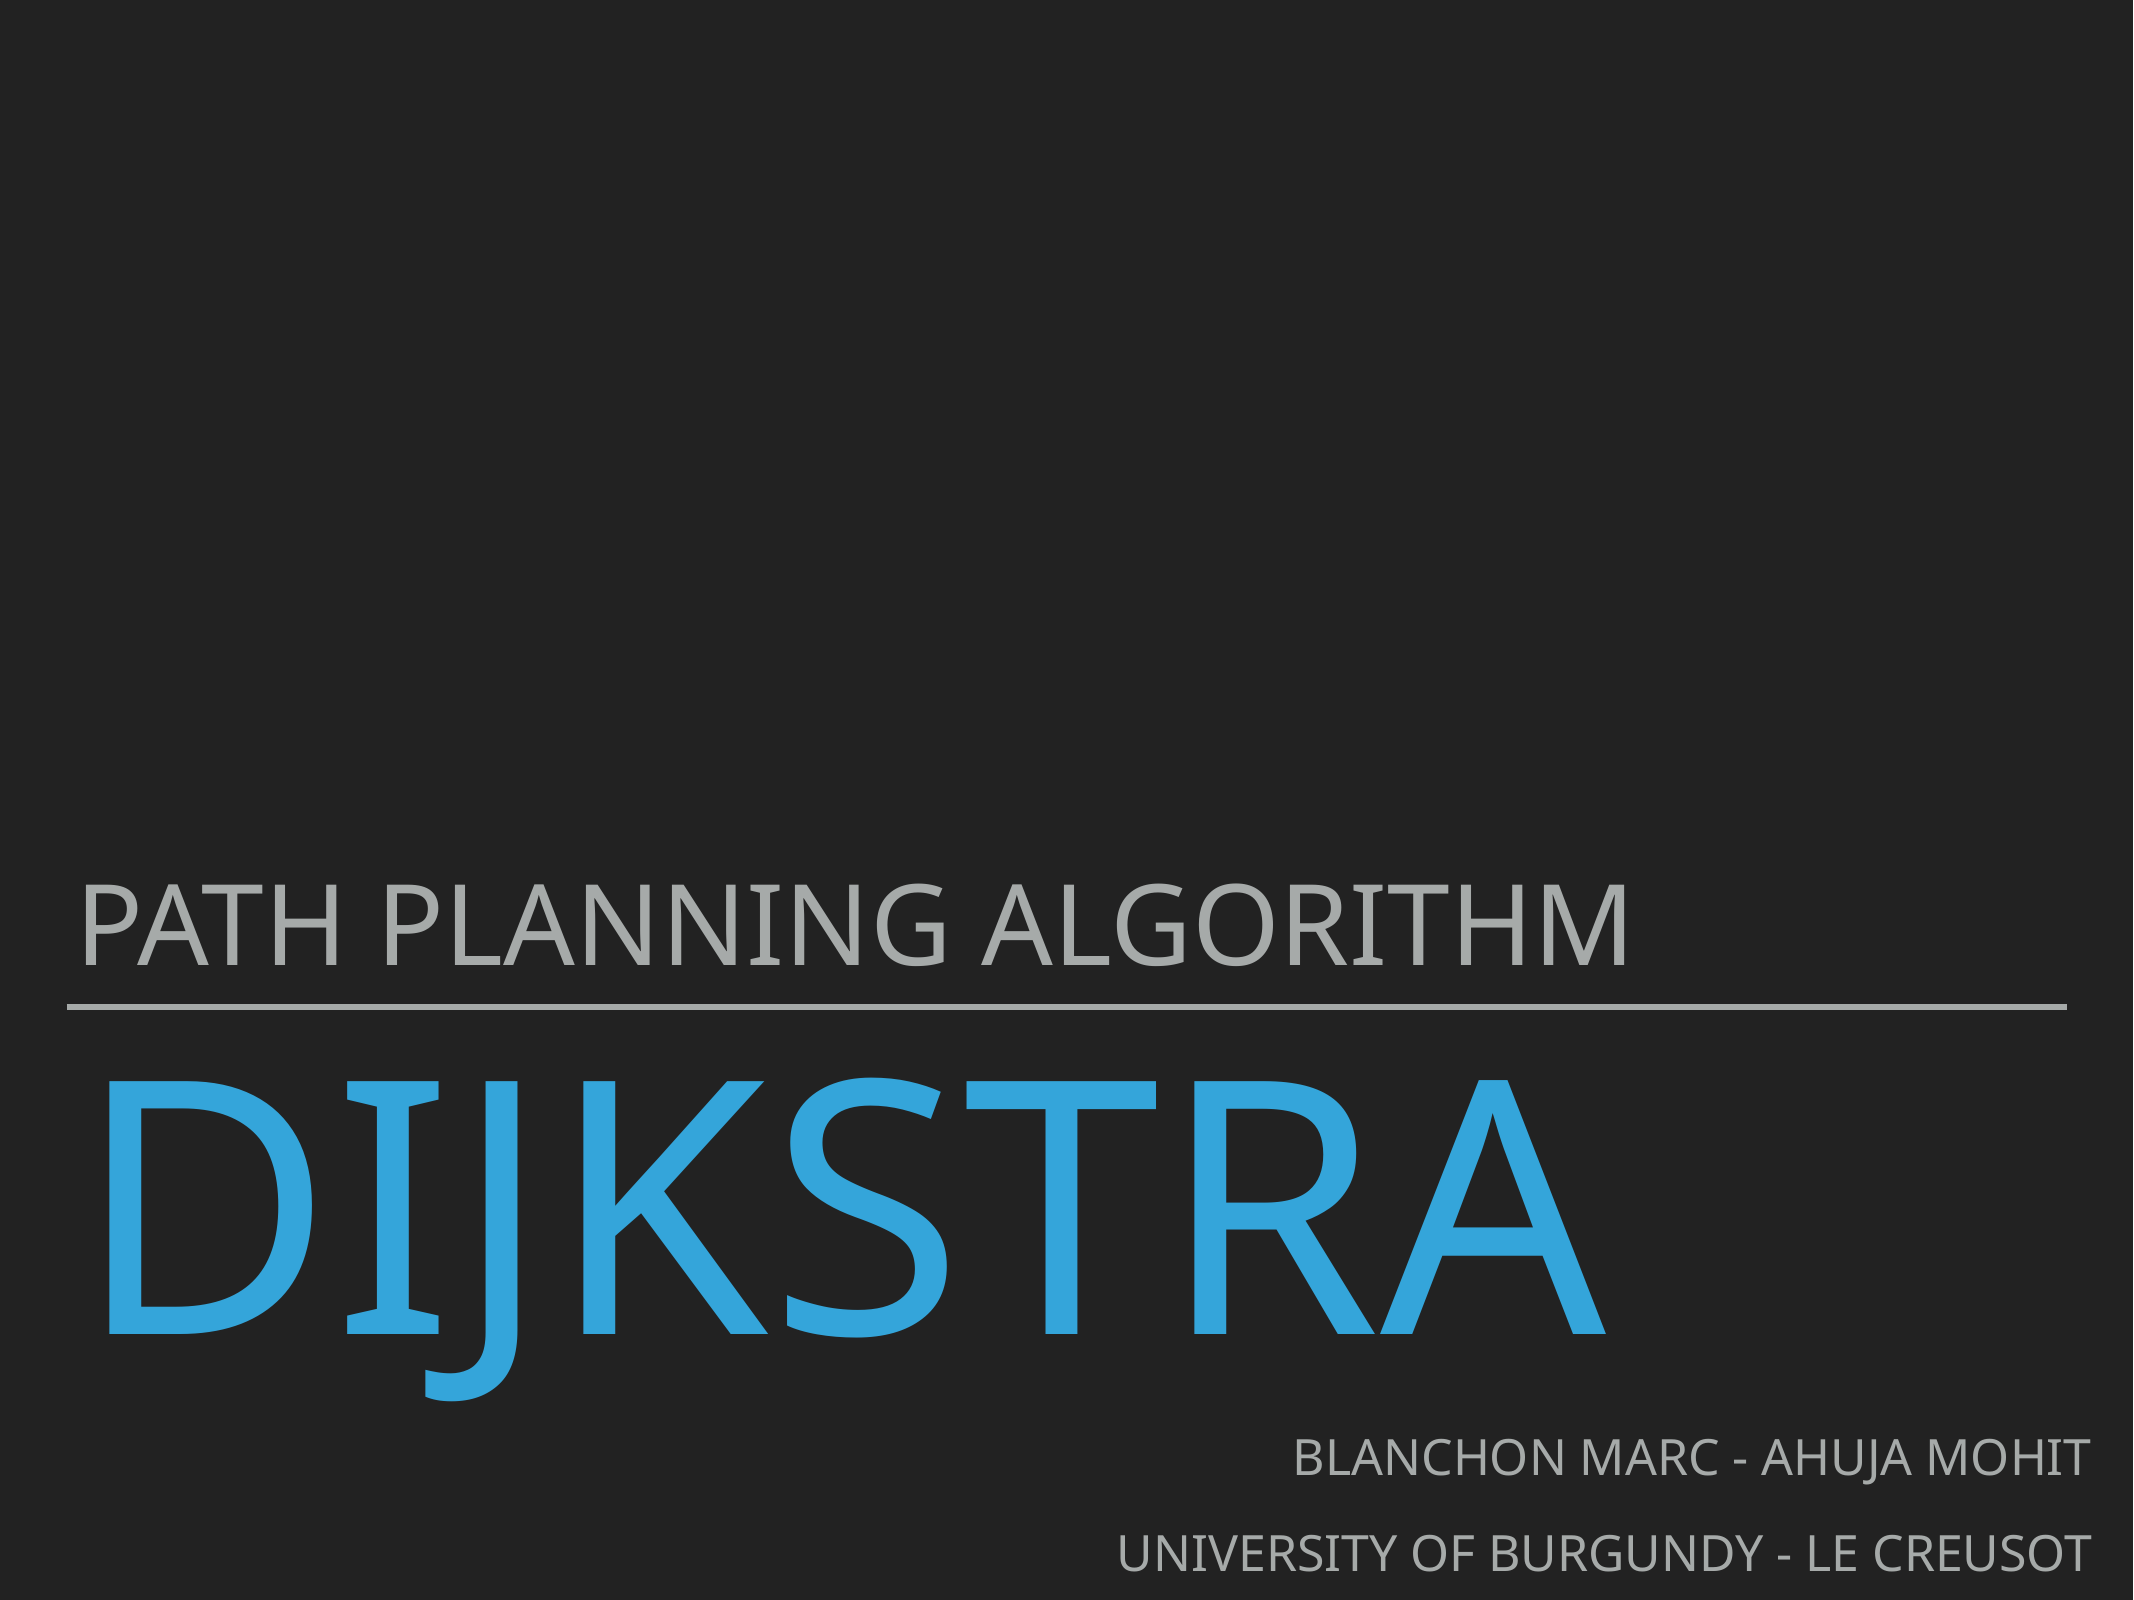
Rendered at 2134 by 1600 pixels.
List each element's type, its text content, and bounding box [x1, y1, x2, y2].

subtitle Path Planning Algorithm [66, 699, 2068, 997]
text_box Blanchon marc - Ahuja mohit University of Burgundy - le Creusot [100, 1293, 2101, 1590]
title DIJKSTRA [66, 1053, 2068, 1499]
